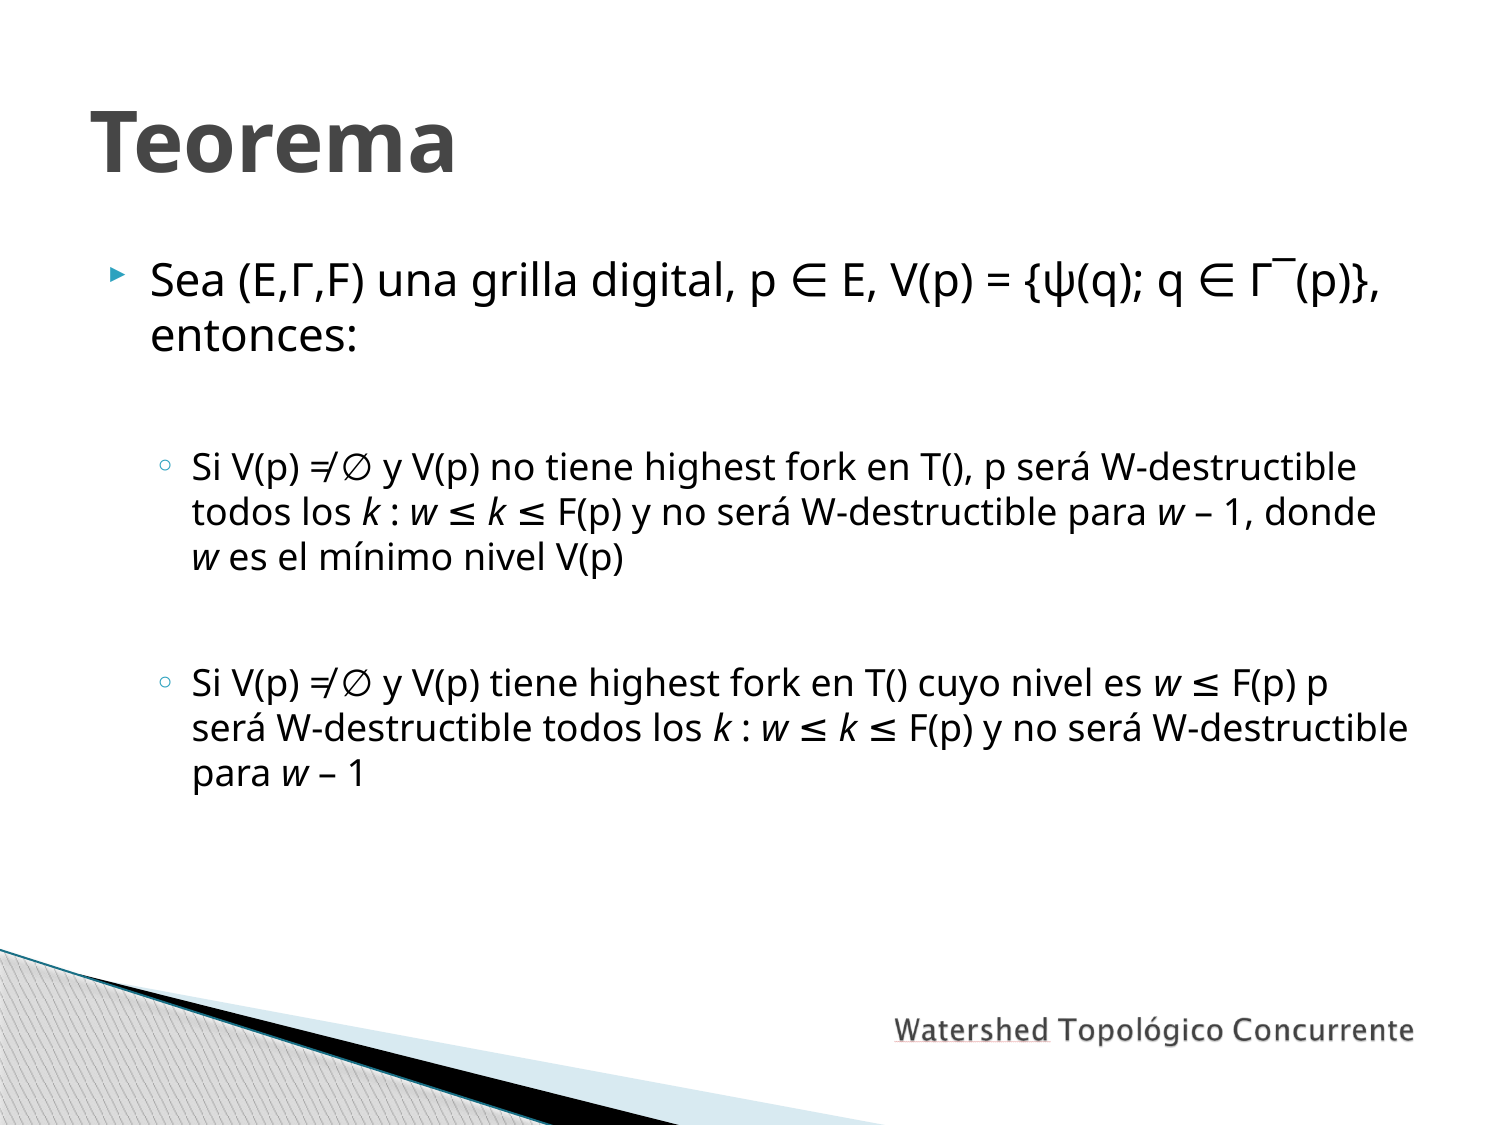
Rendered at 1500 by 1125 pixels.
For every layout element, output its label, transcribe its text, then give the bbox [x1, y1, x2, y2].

title Teorema [75, 45, 1425, 233]
picture [891, 1011, 1417, 1049]
